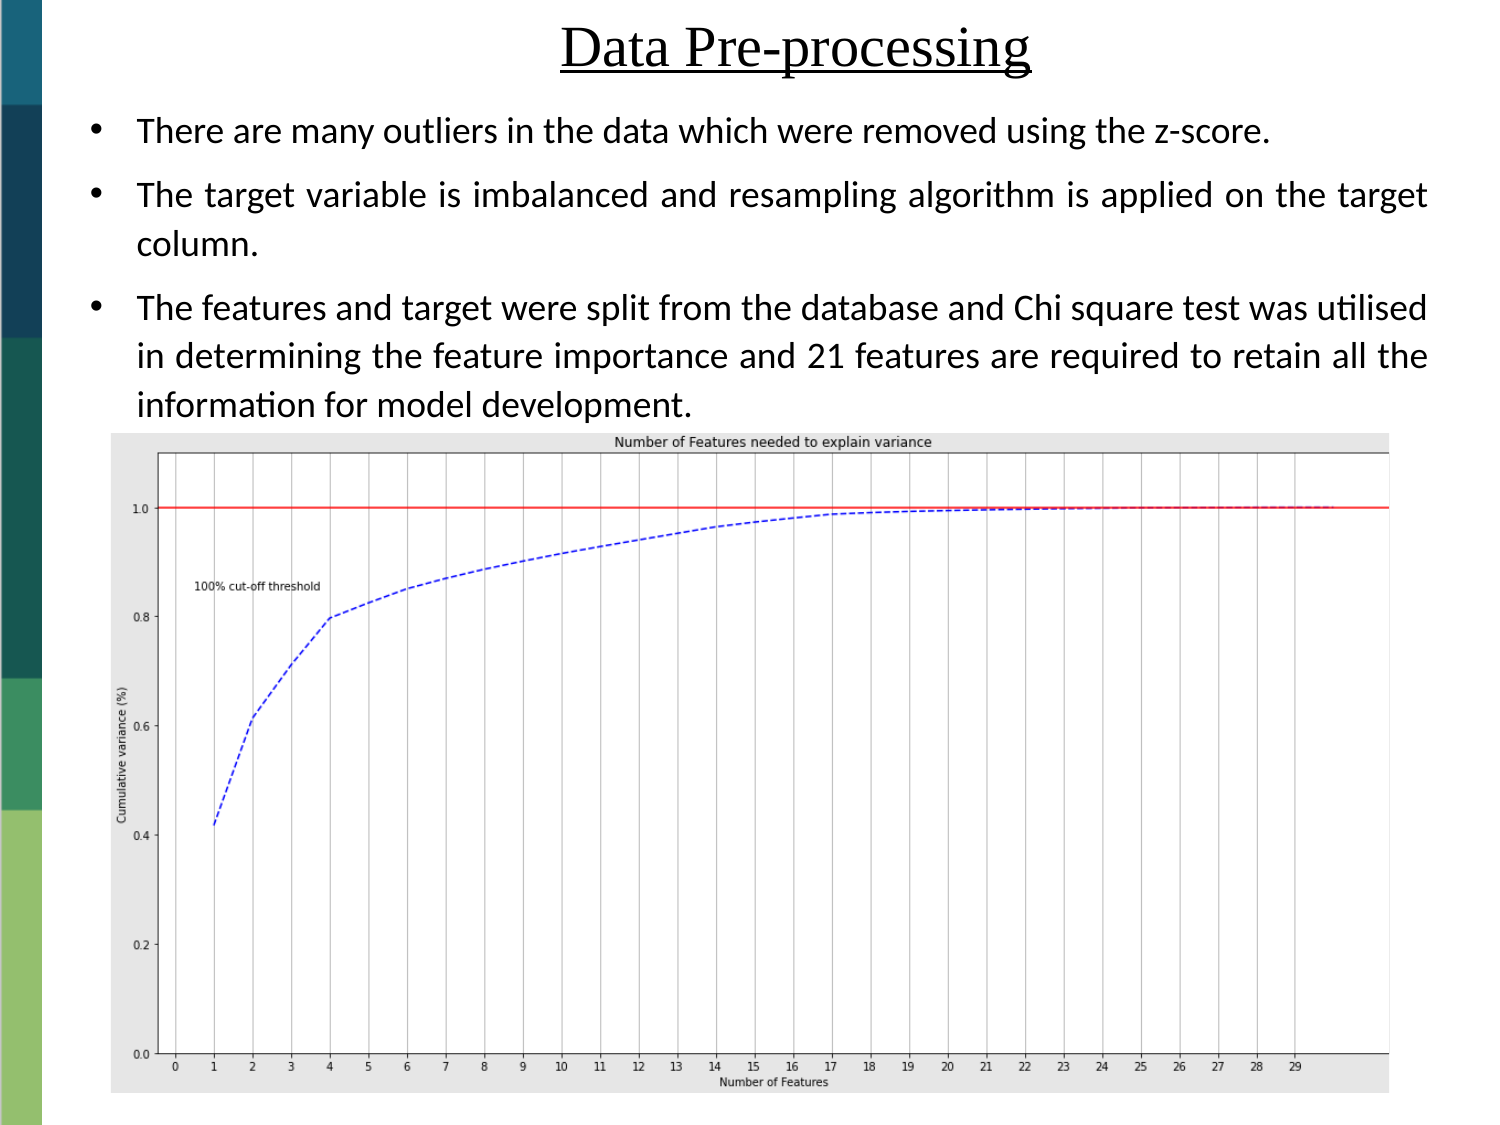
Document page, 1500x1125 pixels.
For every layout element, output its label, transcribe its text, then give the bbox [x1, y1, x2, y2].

picture [110, 433, 1390, 1093]
picture [0, 0, 42, 1125]
text_box Data Pre-processing [379, 0, 1213, 95]
text_box There are many outliers in the data which were removed using the z-score. The target variable is imbalanced and resampling algorithm is applied on the target column. The features and target were split from the database and Chi square test was utilised in determining the feature importance and 21 features are required to retain all the information for model development. [42, 95, 1445, 432]
